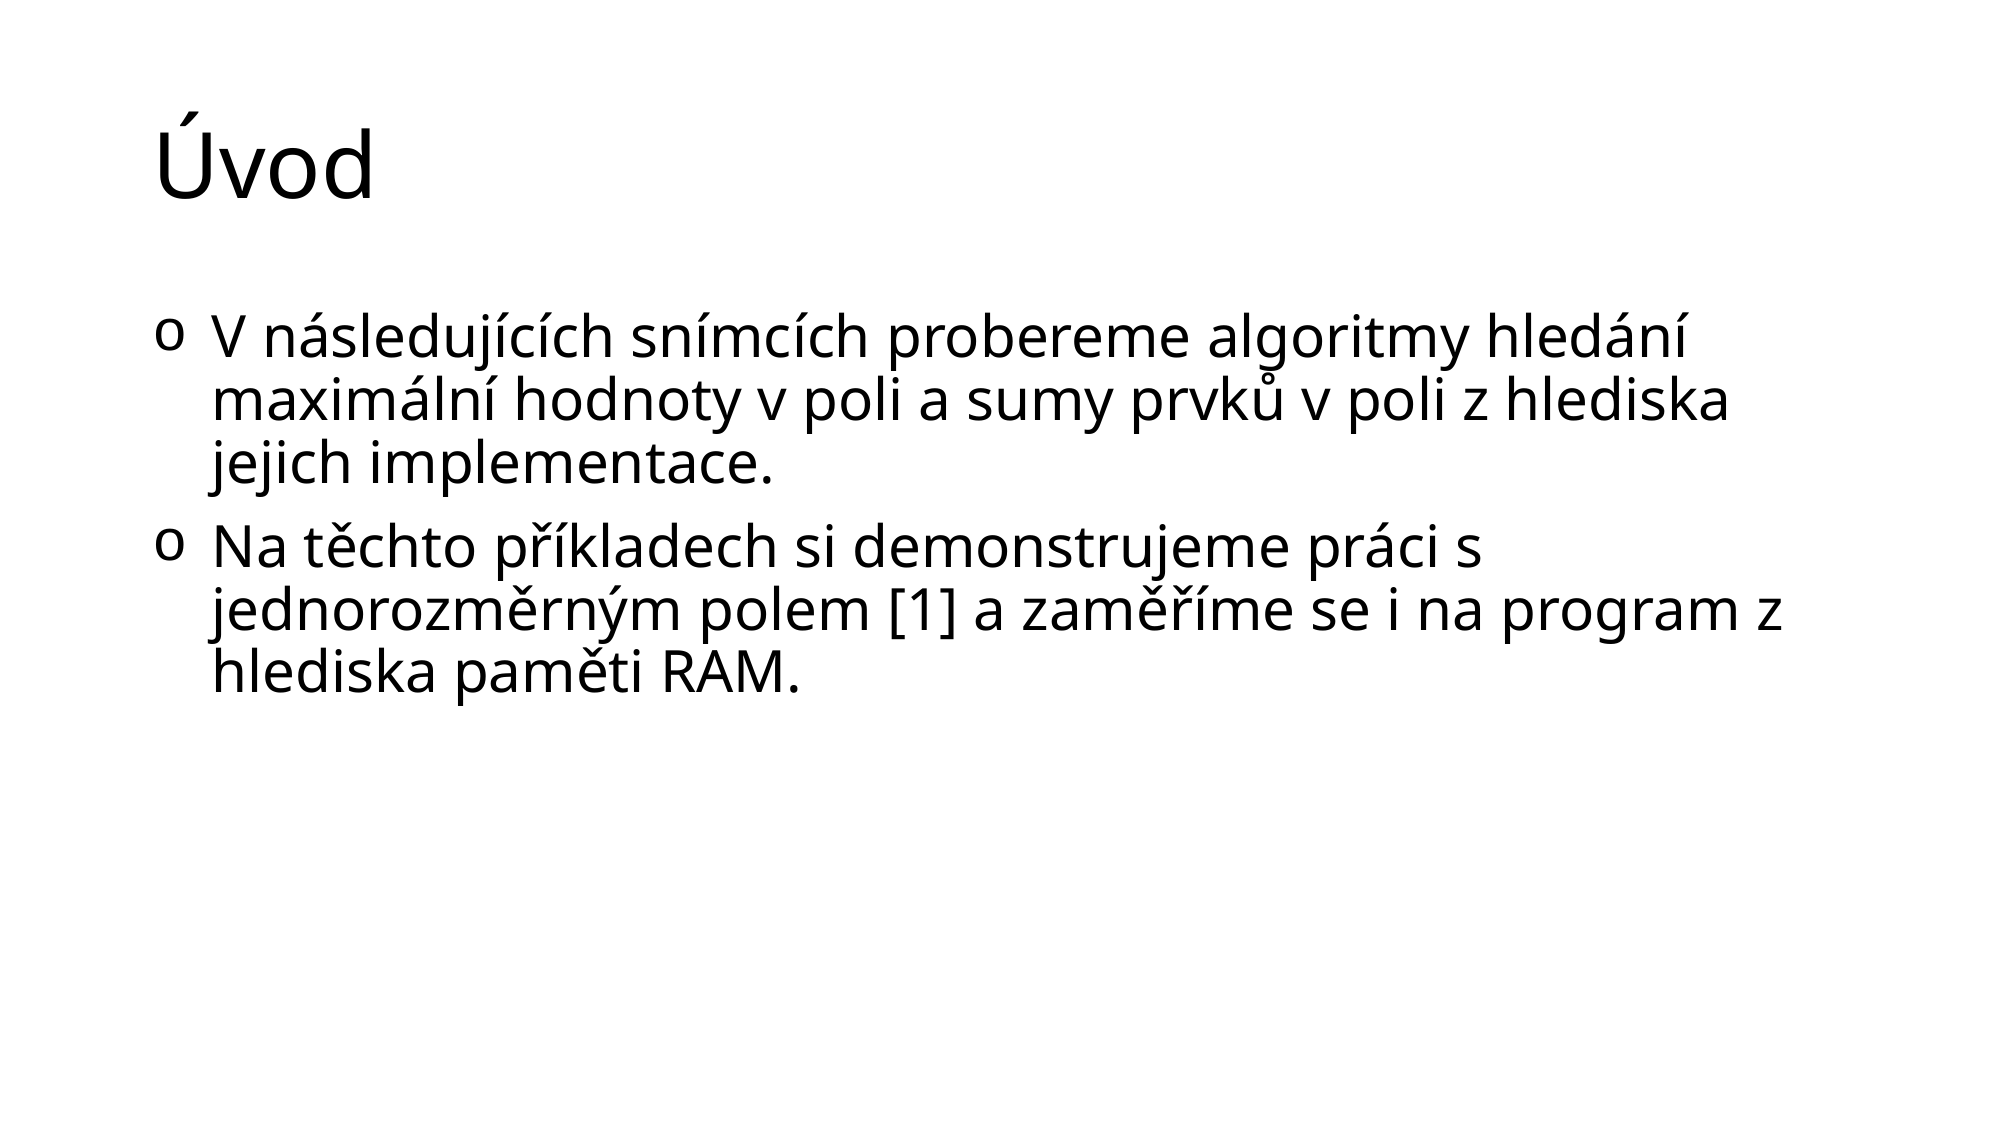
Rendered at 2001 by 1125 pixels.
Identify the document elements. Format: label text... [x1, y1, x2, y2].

list V následujících snímcích probereme algoritmy hledání maximální hodnoty v poli a sumy prvků v poli z hlediska jejich implementace. Na těchto příkladech si demonstrujeme práci s jednorozměrným polem [1] a zaměříme se i na program z hlediska paměti RAM. [137, 299, 1863, 1014]
title Úvod [137, 59, 1863, 278]
